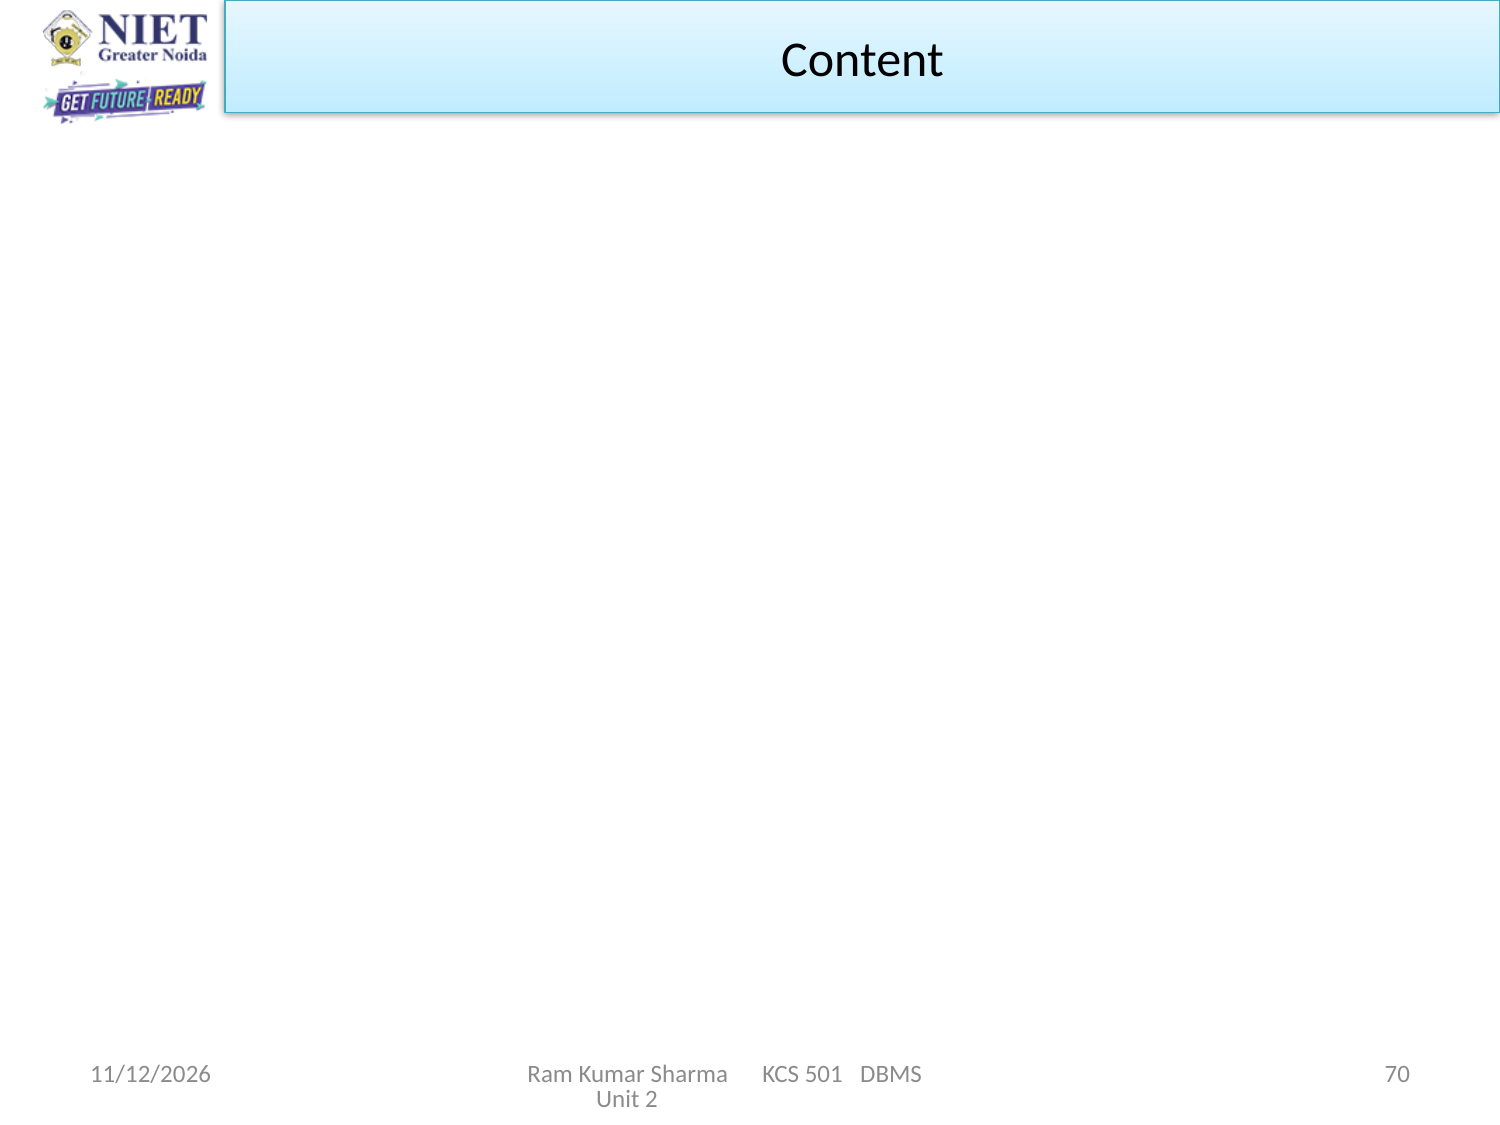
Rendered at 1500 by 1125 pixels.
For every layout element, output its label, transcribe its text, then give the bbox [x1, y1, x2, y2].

picture [5, 0, 244, 134]
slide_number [75, 1042, 425, 1103]
footer Ram Kumar Sharma KCS 501 DBMS Unit 2 [512, 1042, 988, 1103]
slide_number 70 [1074, 1042, 1425, 1103]
